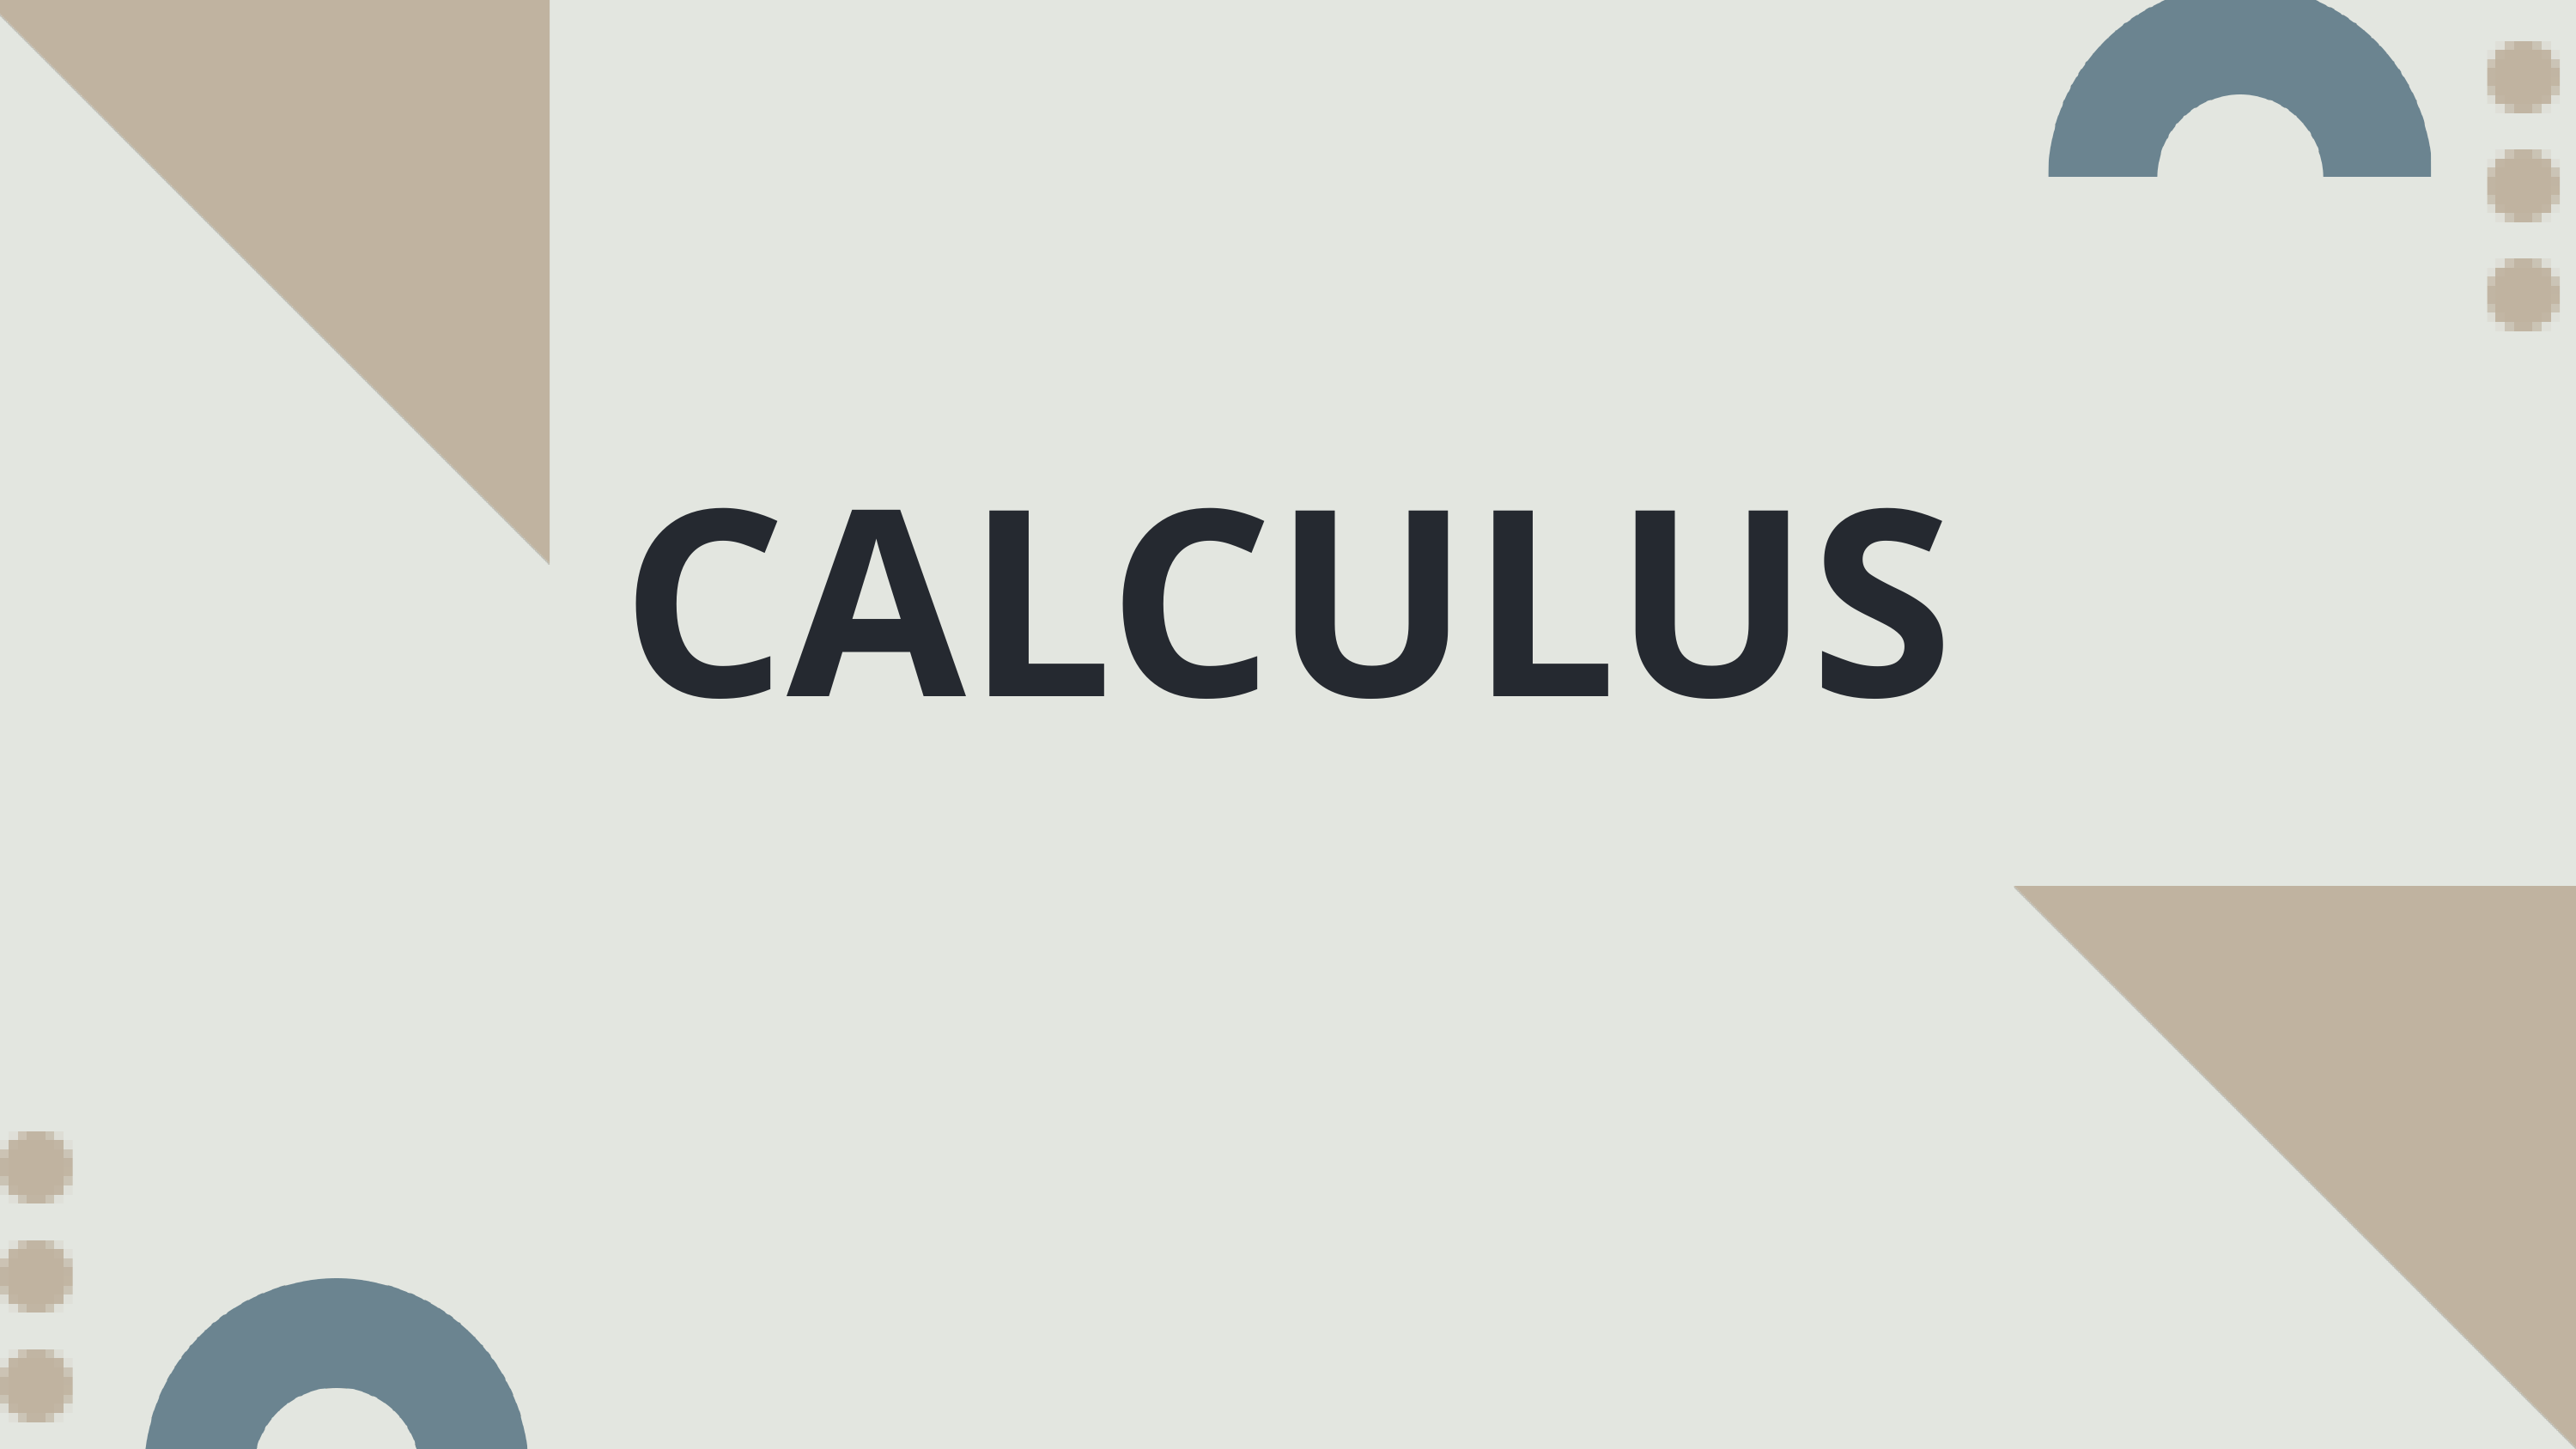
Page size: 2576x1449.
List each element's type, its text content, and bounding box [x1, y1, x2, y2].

text_box [2048, 0, 2432, 177]
text_box [2487, 41, 2561, 331]
text_box [2014, 886, 2576, 1449]
text_box CALCULUS [364, 541, 2212, 749]
text_box [144, 1278, 528, 1449]
text_box [0, 1131, 73, 1422]
text_box [0, 0, 550, 565]
